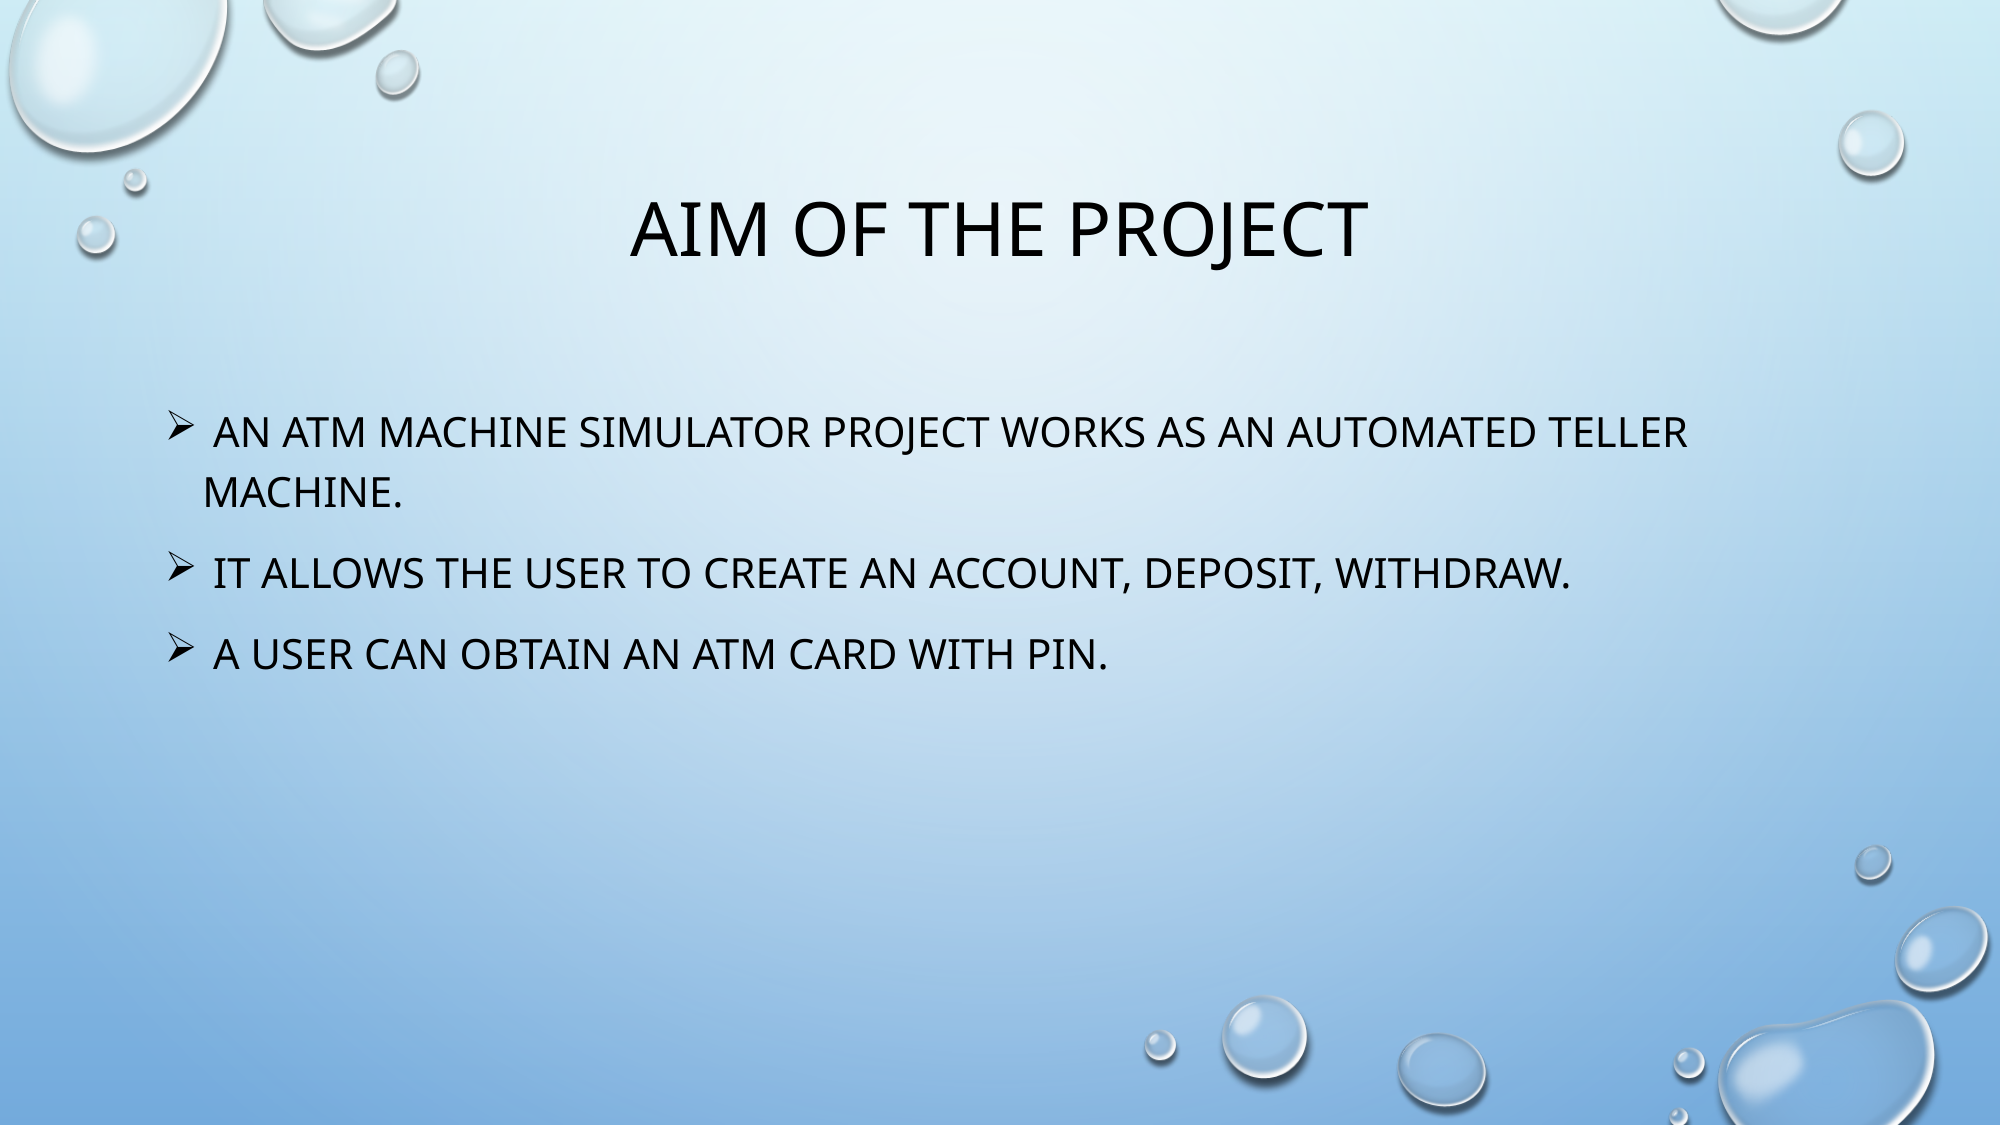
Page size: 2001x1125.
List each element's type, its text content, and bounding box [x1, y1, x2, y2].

picture [0, 0, 2000, 1125]
list AN ATM MACHINE SIMULATOR PROJECT WORKS AS AN AUTOMATED TELLER MACHINE. IT ALLOWS THE USER TO CREATE AN ACCOUNT, DEPOSIT, WITHDRAW. A USER CAN OBTAIN AN ATM CARD WITH PIN. [149, 388, 1850, 950]
title AIM OF THE PROJECT [149, 101, 1851, 364]
